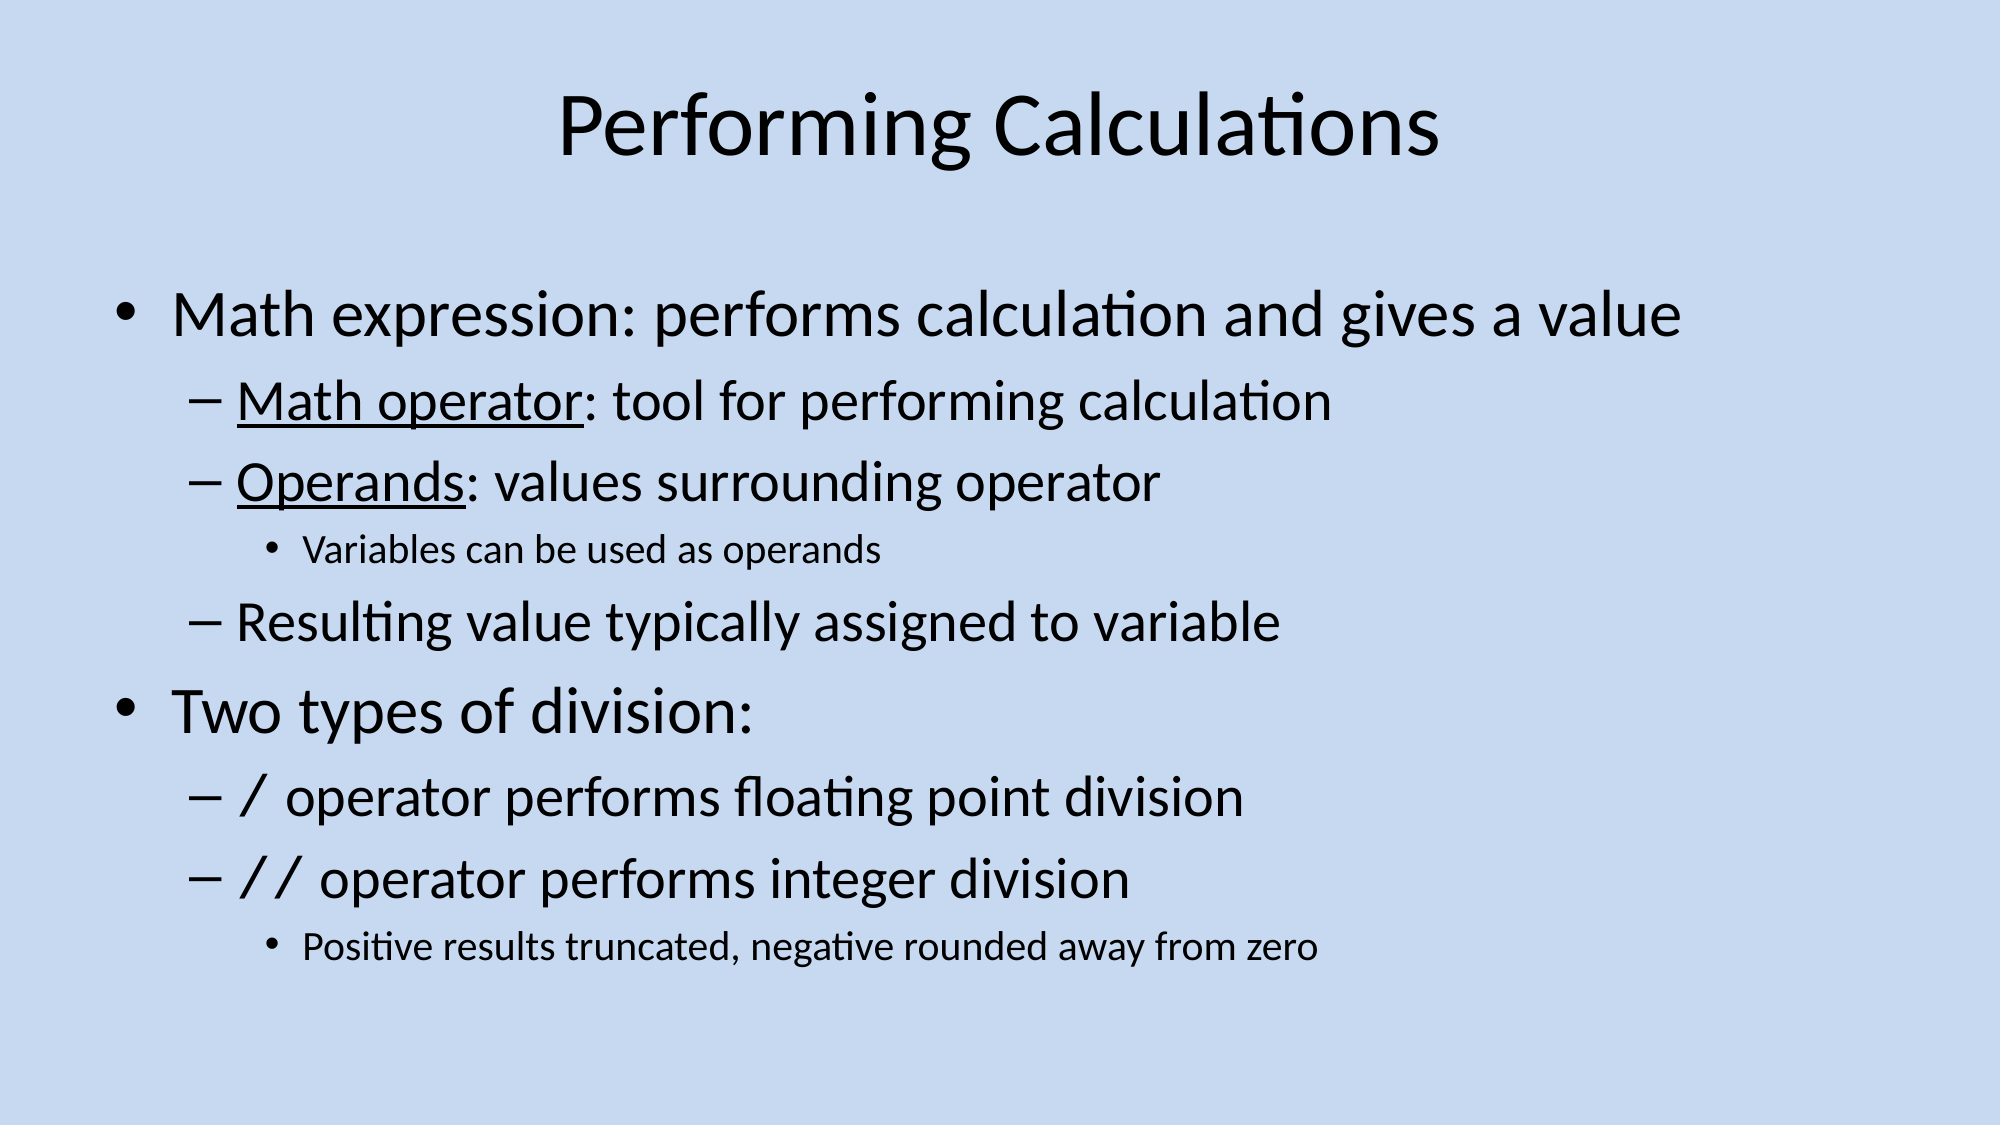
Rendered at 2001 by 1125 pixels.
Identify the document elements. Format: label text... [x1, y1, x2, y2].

title Performing Calculations [324, 24, 1675, 213]
list Math expression: performs calculation and gives a value Math operator: tool for performing calculation Operands: values surrounding operator Variables can be used as operands Resulting value typically assigned to variable Two types of division: / operator performs floating point division // operator performs integer division Positive results truncated, negative rounded away from zero [99, 262, 1900, 1005]
